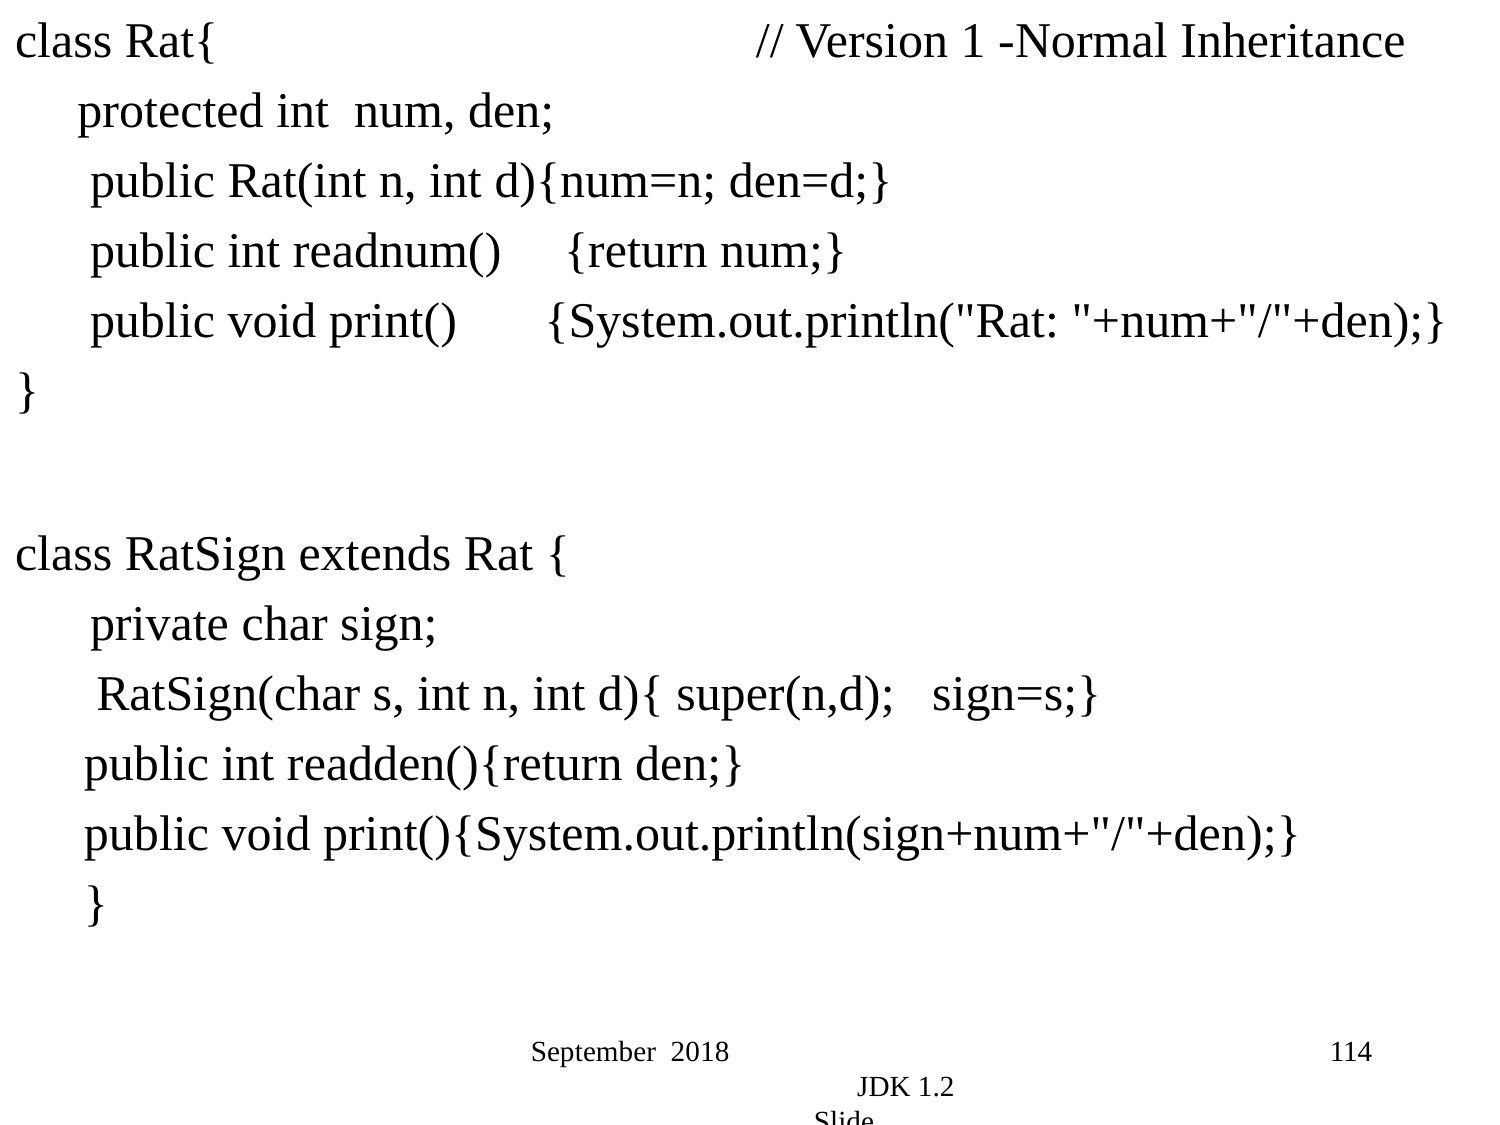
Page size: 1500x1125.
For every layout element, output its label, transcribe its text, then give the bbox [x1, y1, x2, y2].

text_box class Rat{ // Version 1 -Normal Inheritance protected int num, den; public Rat(int n, int d){num=n; den=d;} public int readnum() {return num;} public void print() {System.out.println("Rat: "+num+"/"+den);} } class RatSign extends Rat { private char sign; RatSign(char s, int n, int d){ super(n,d); sign=s;} public int readden(){return den;} public void print(){System.out.println(sign+num+"/"+den);} } [0, 0, 1500, 800]
slide_number 114 [1074, 1024, 1388, 1101]
footer September 2018 JDK 1.2 Slide [512, 1024, 988, 1101]
